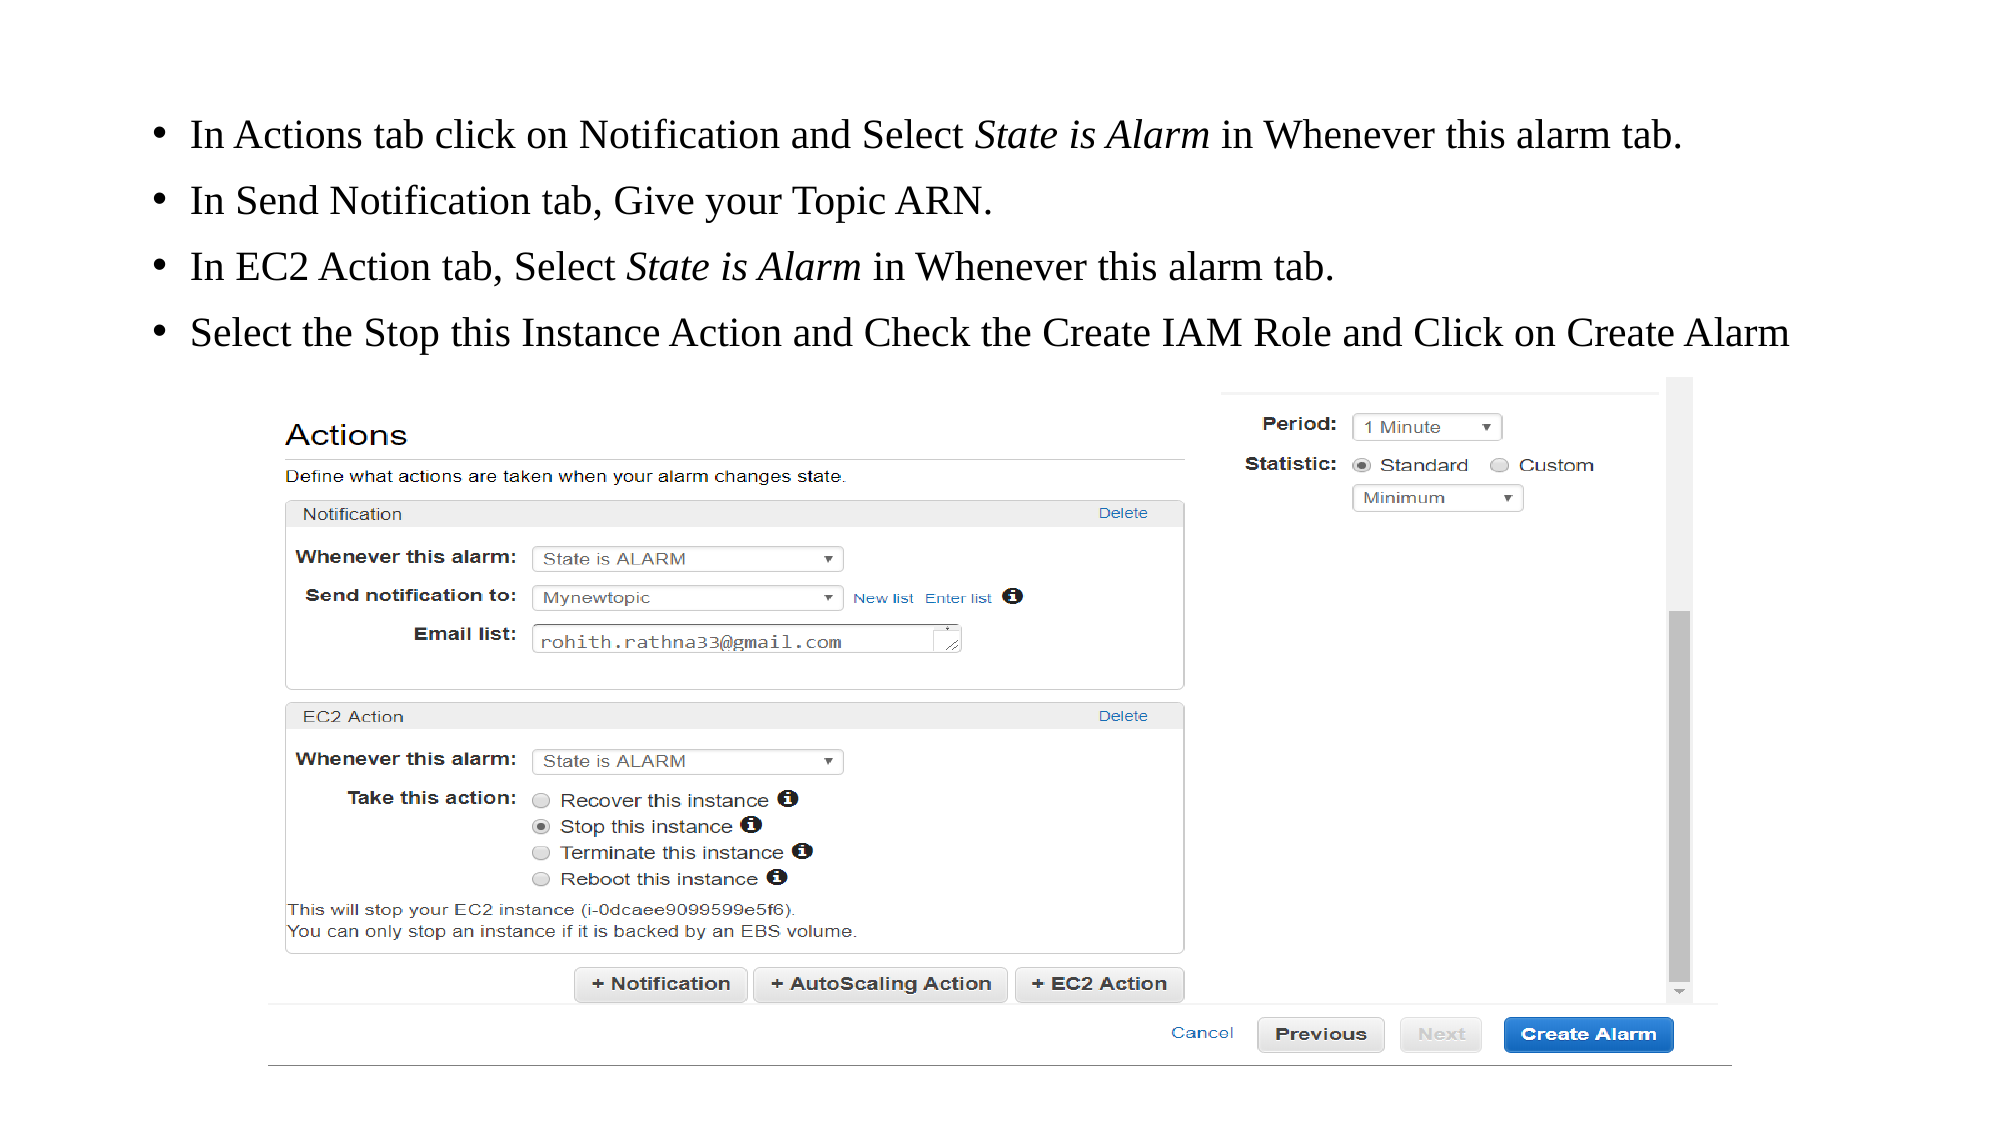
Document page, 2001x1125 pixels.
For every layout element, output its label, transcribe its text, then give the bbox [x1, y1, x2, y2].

picture [268, 377, 1732, 1066]
list In Actions tab click on Notification and Select State is Alarm in Whenever this alarm tab. In Send Notification tab, Give your Topic ARN. In EC2 Action tab, Select State is Alarm in Whenever this alarm tab. Select the Stop this Instance Action and Check the Create IAM Role and Click on Create Alarm [137, 104, 1863, 1014]
